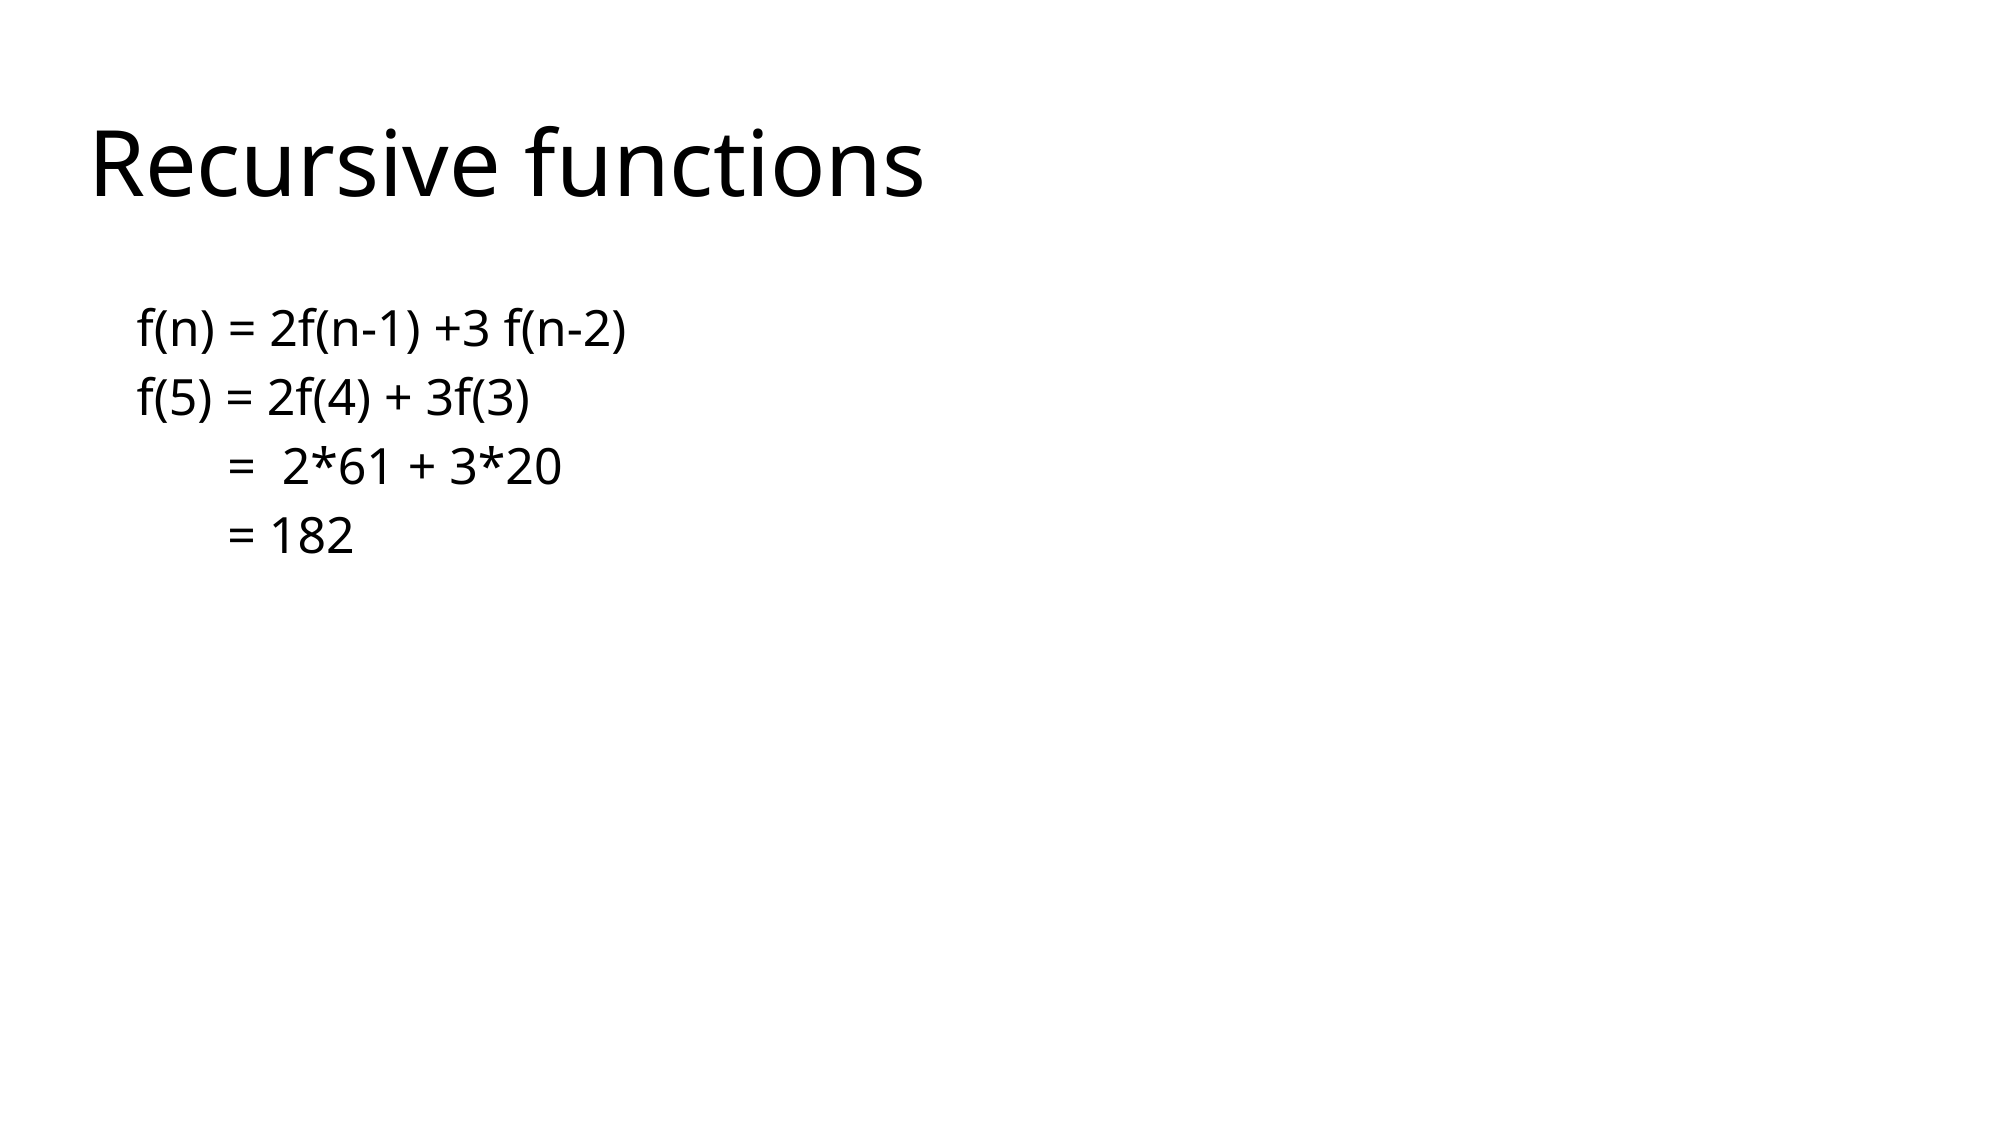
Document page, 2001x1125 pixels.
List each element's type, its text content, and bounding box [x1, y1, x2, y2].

title Recursive functions [68, 97, 1932, 223]
text_box f(n) = 2f(n-1) +3 f(n-2) f(5) = 2f(4) + 3f(3) = 2*61 + 3*20 = 182 [116, 267, 715, 586]
